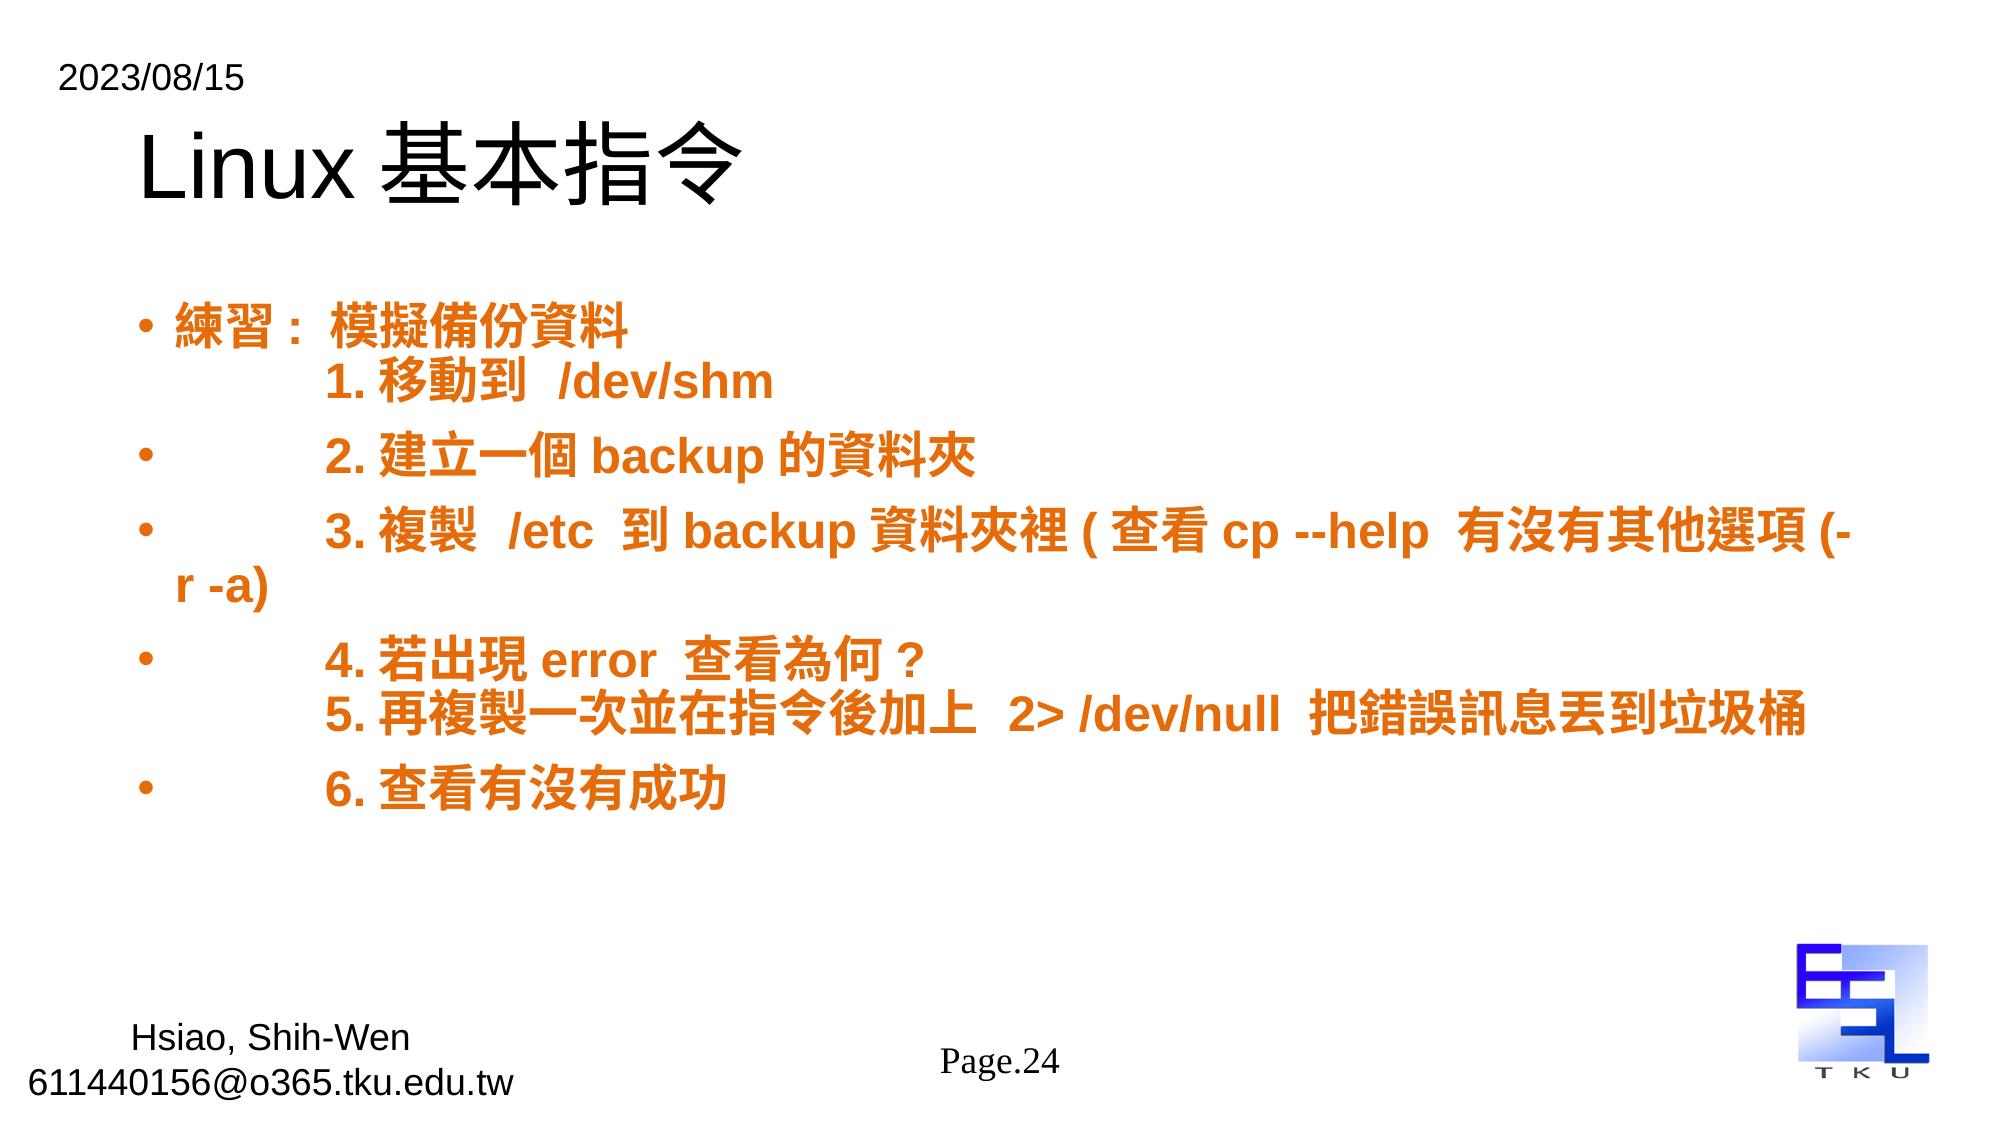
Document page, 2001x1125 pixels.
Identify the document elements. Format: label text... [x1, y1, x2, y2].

picture [1791, 941, 1934, 1085]
list 練習: 模擬備份資料 1.移動到 /dev/shm 2.建立一個backup的資料夾 3.複製 /etc 到backup資料夾裡(查看cp --help 有沒有其他選項(-r -a) 4.若出現error 查看為何? 5.再複製一次並在指令後加上 2> /dev/null 把錯誤訊息丟到垃圾桶 6.查看有沒有成功 [137, 301, 1863, 1016]
title Linux基本指令 [137, 59, 1863, 278]
